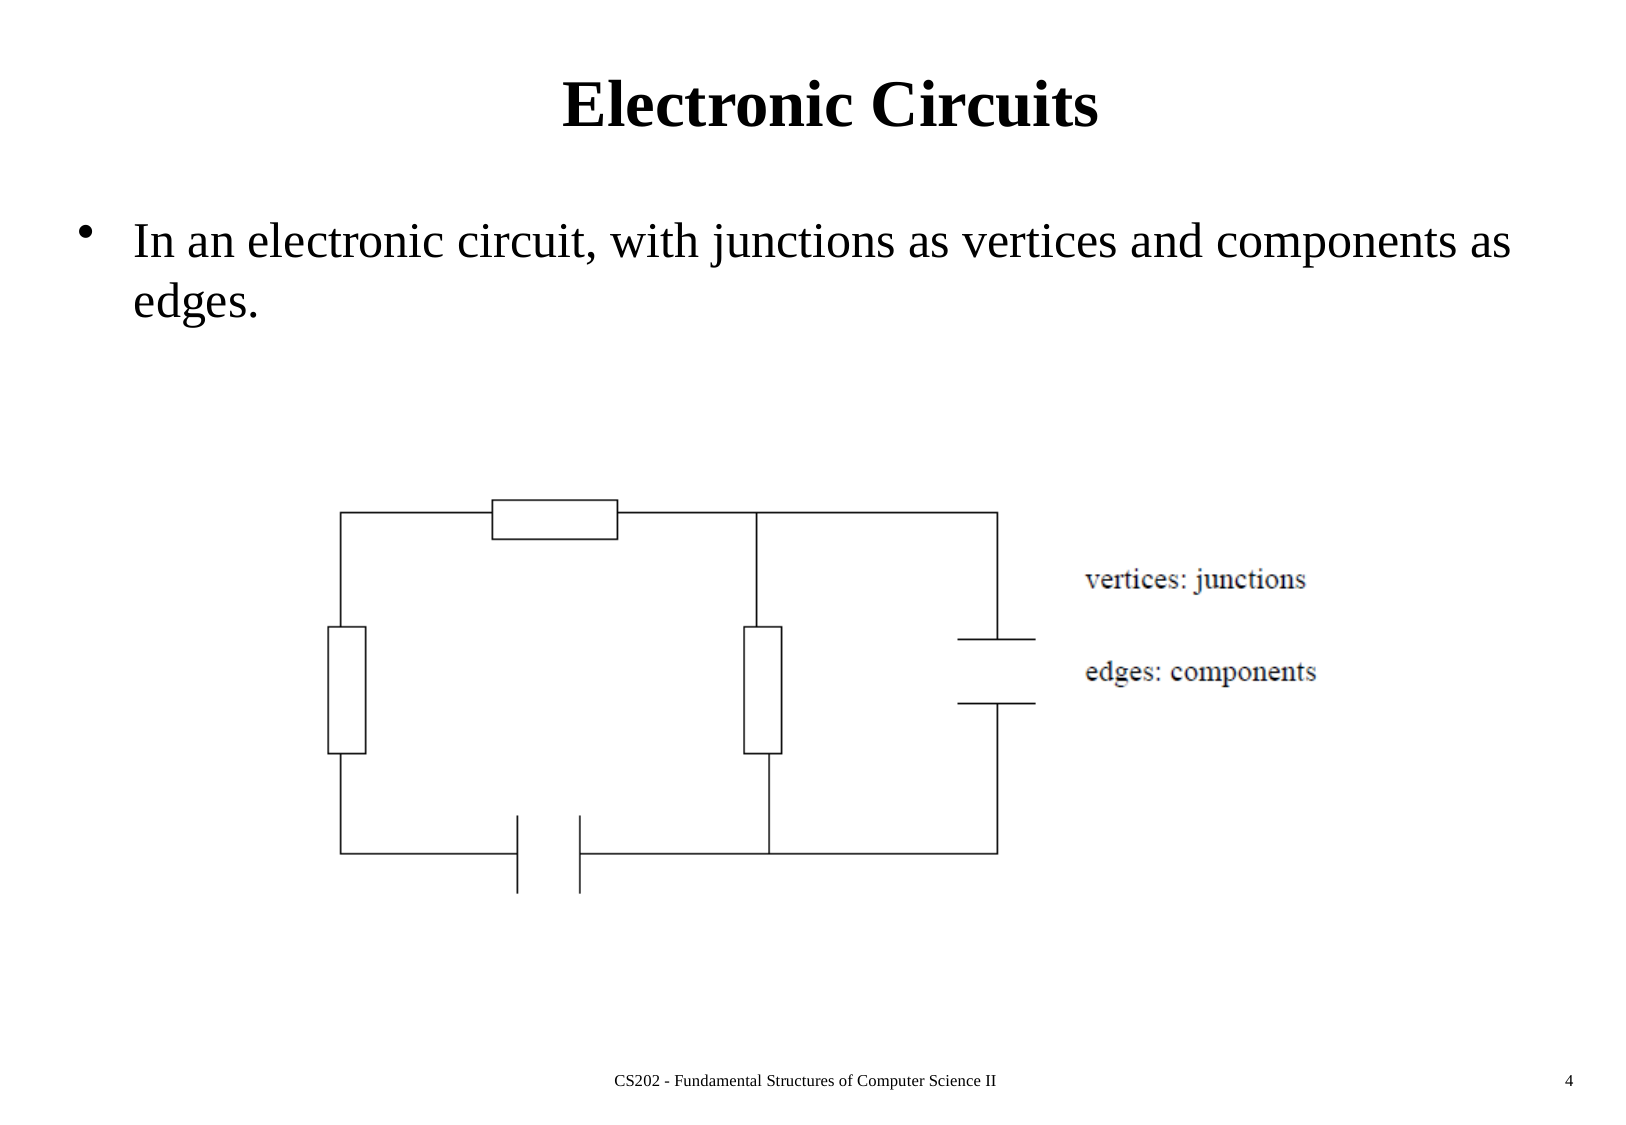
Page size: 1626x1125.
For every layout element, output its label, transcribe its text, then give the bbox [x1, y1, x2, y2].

picture [262, 437, 1369, 930]
slide_number 4 [1249, 1062, 1589, 1101]
footer CS202 - Fundamental Structures of Computer Science II [500, 1062, 1111, 1101]
list In an electronic circuit, with junctions as vertices and components as edges. [62, 200, 1588, 1038]
title Electronic Circuits [62, 24, 1600, 175]
